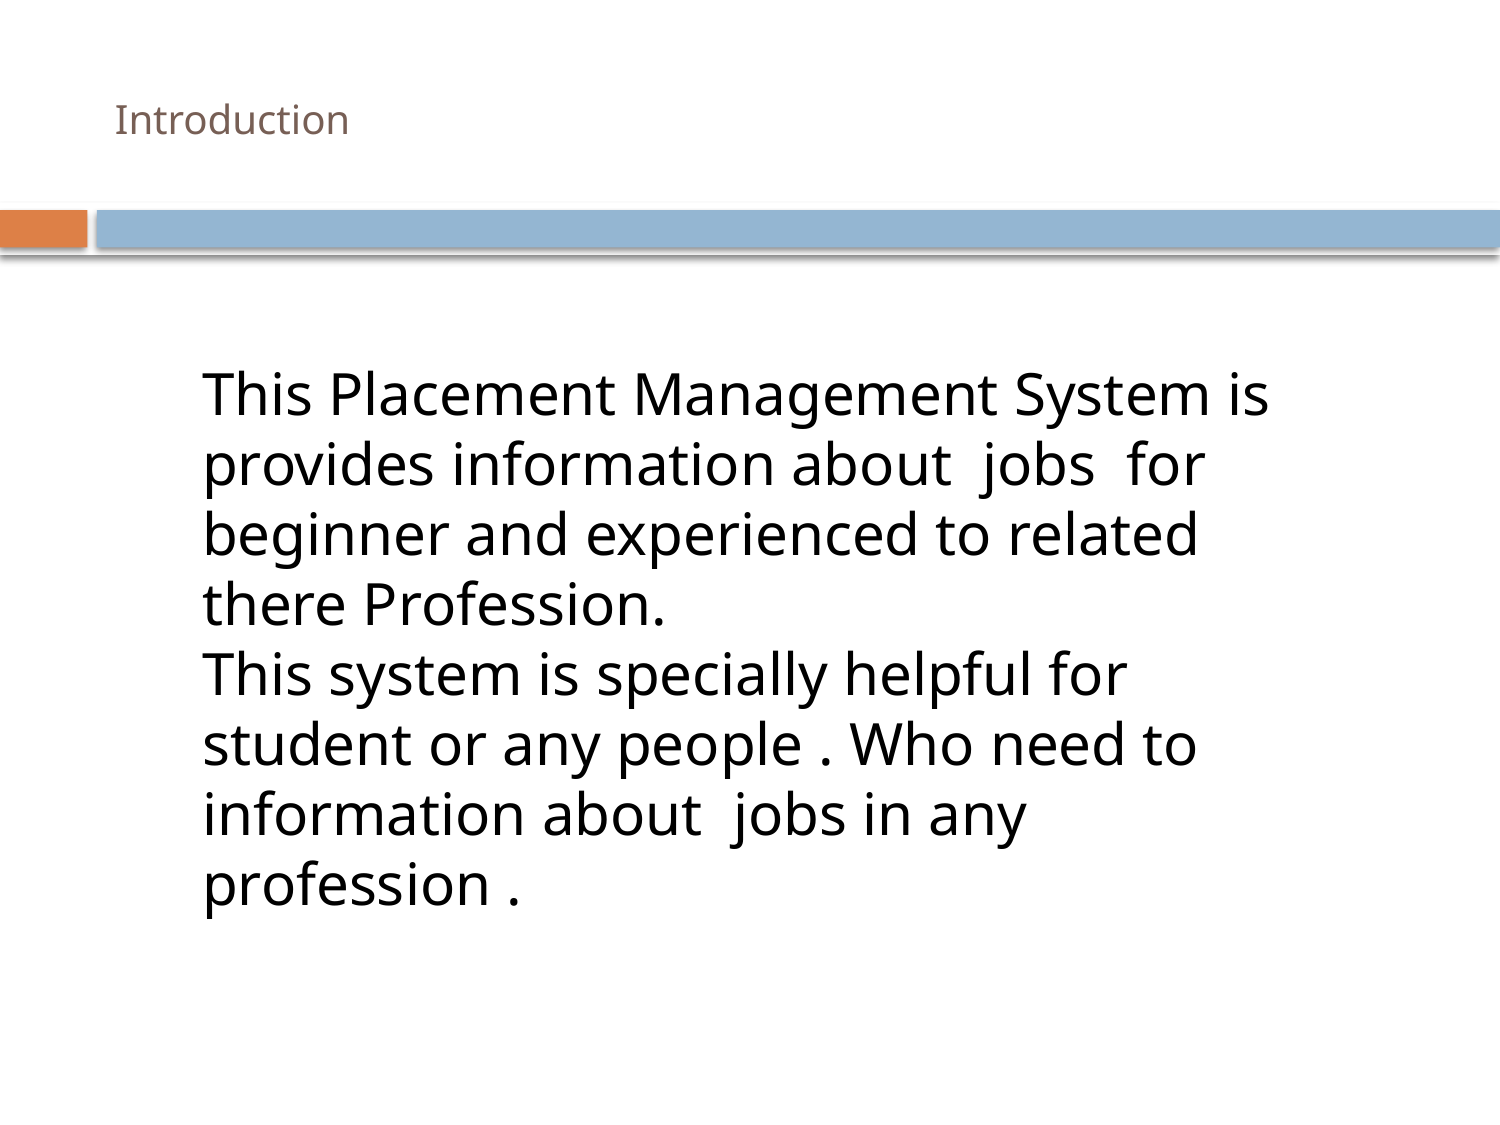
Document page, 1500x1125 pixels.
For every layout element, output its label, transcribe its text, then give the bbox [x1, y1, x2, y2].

title Introduction [99, 37, 1438, 200]
text_box This Placement Management System is provides information about jobs for beginner and experienced to related there Profession. This system is specially helpful for student or any people . Who need to information about jobs in any profession . [187, 349, 1363, 970]
